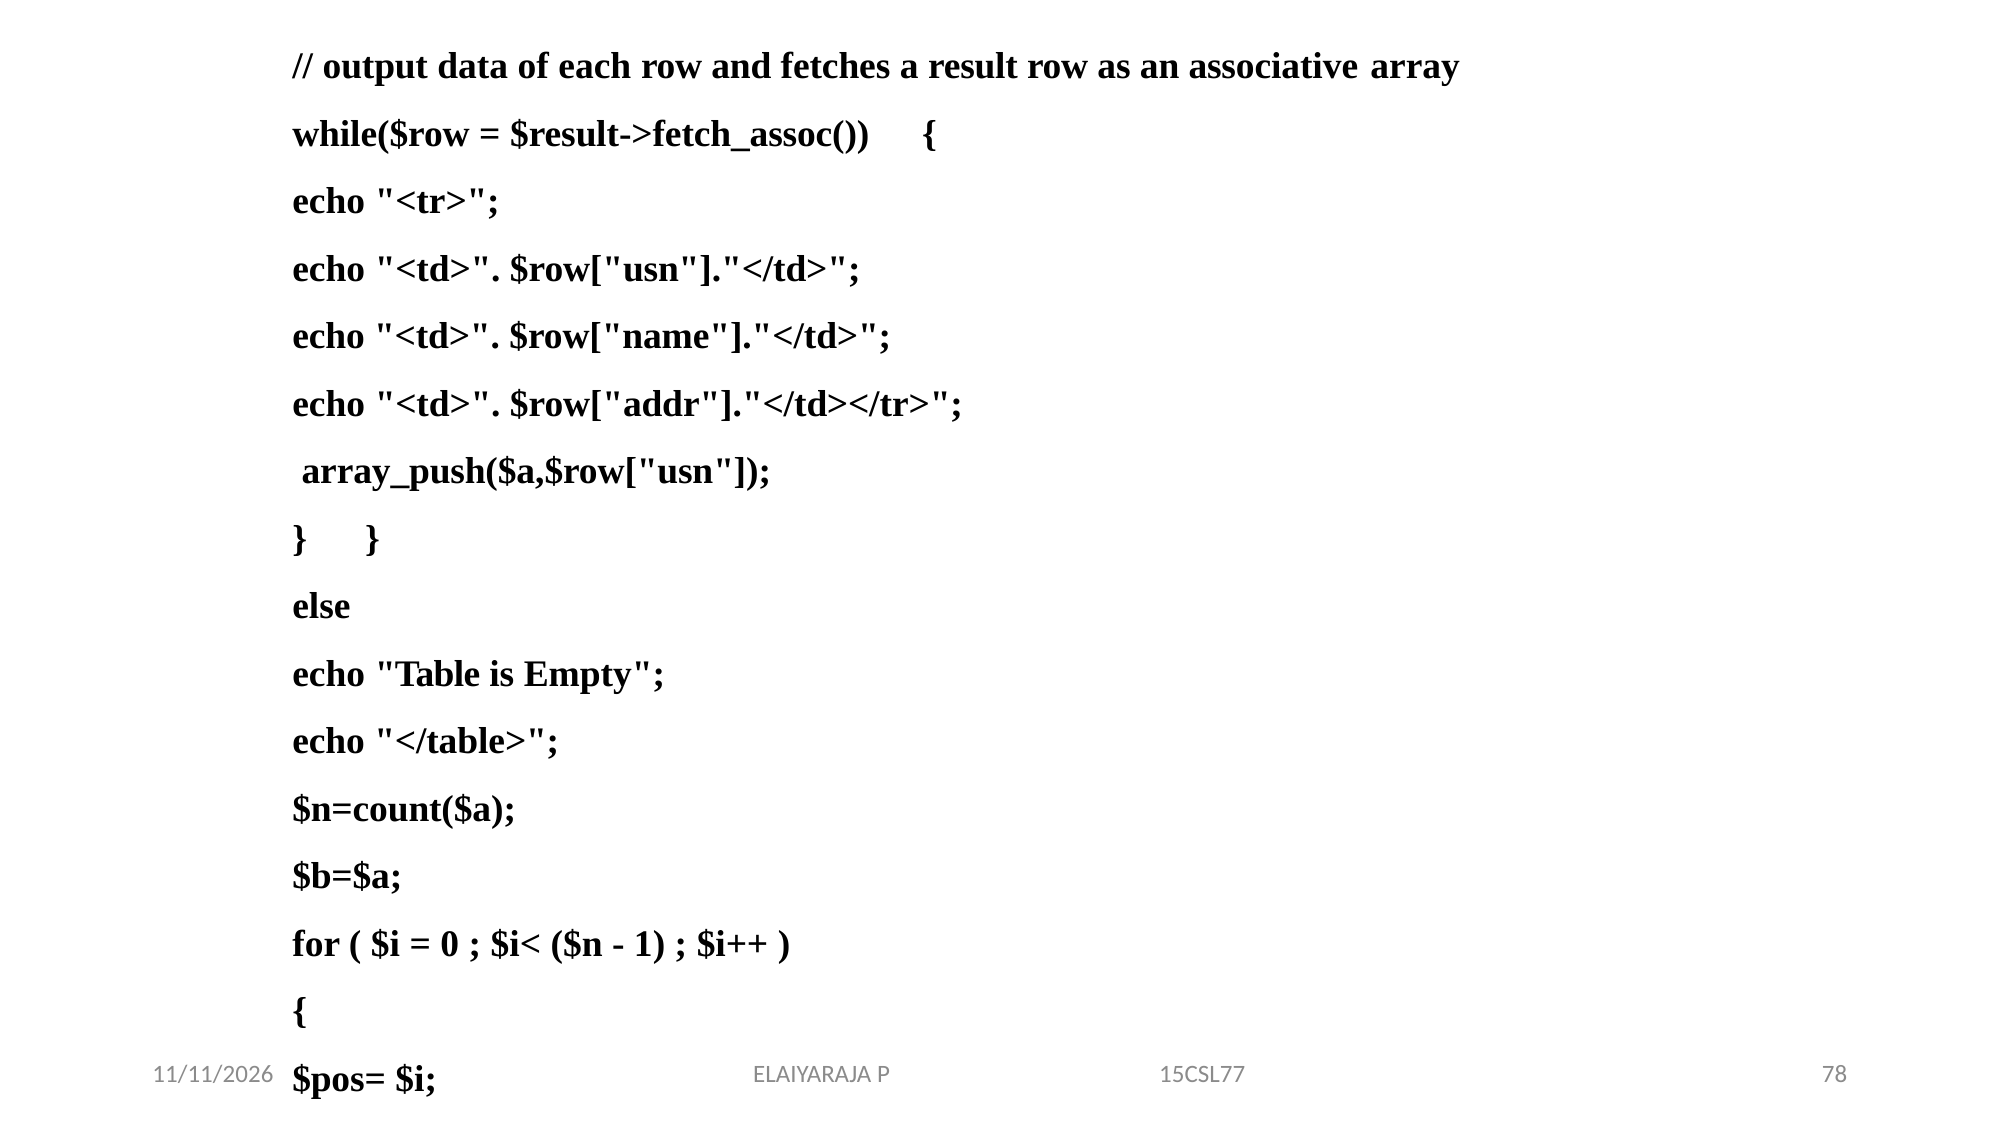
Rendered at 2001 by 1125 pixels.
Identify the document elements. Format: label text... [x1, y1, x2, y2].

text_box // output data of each row and fetches a result row as an associative array while($row = $result->fetch_assoc()) { echo "<tr>"; echo "<td>". $row["usn"]."</td>"; echo "<td>". $row["name"]."</td>"; echo "<td>". $row["addr"]."</td></tr>"; array_push($a,$row["usn"]); } } else echo "Table is Empty"; echo "</table>"; $n=count($a); $b=$a; for ( $i = 0 ; $i< ($n - 1) ; $i++ ) { $pos= $i; [290, 16, 1466, 1099]
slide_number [137, 1042, 588, 1103]
footer ELAIYARAJA P 15CSL77 [662, 1042, 1338, 1103]
slide_number 78 [1412, 1042, 1863, 1103]
